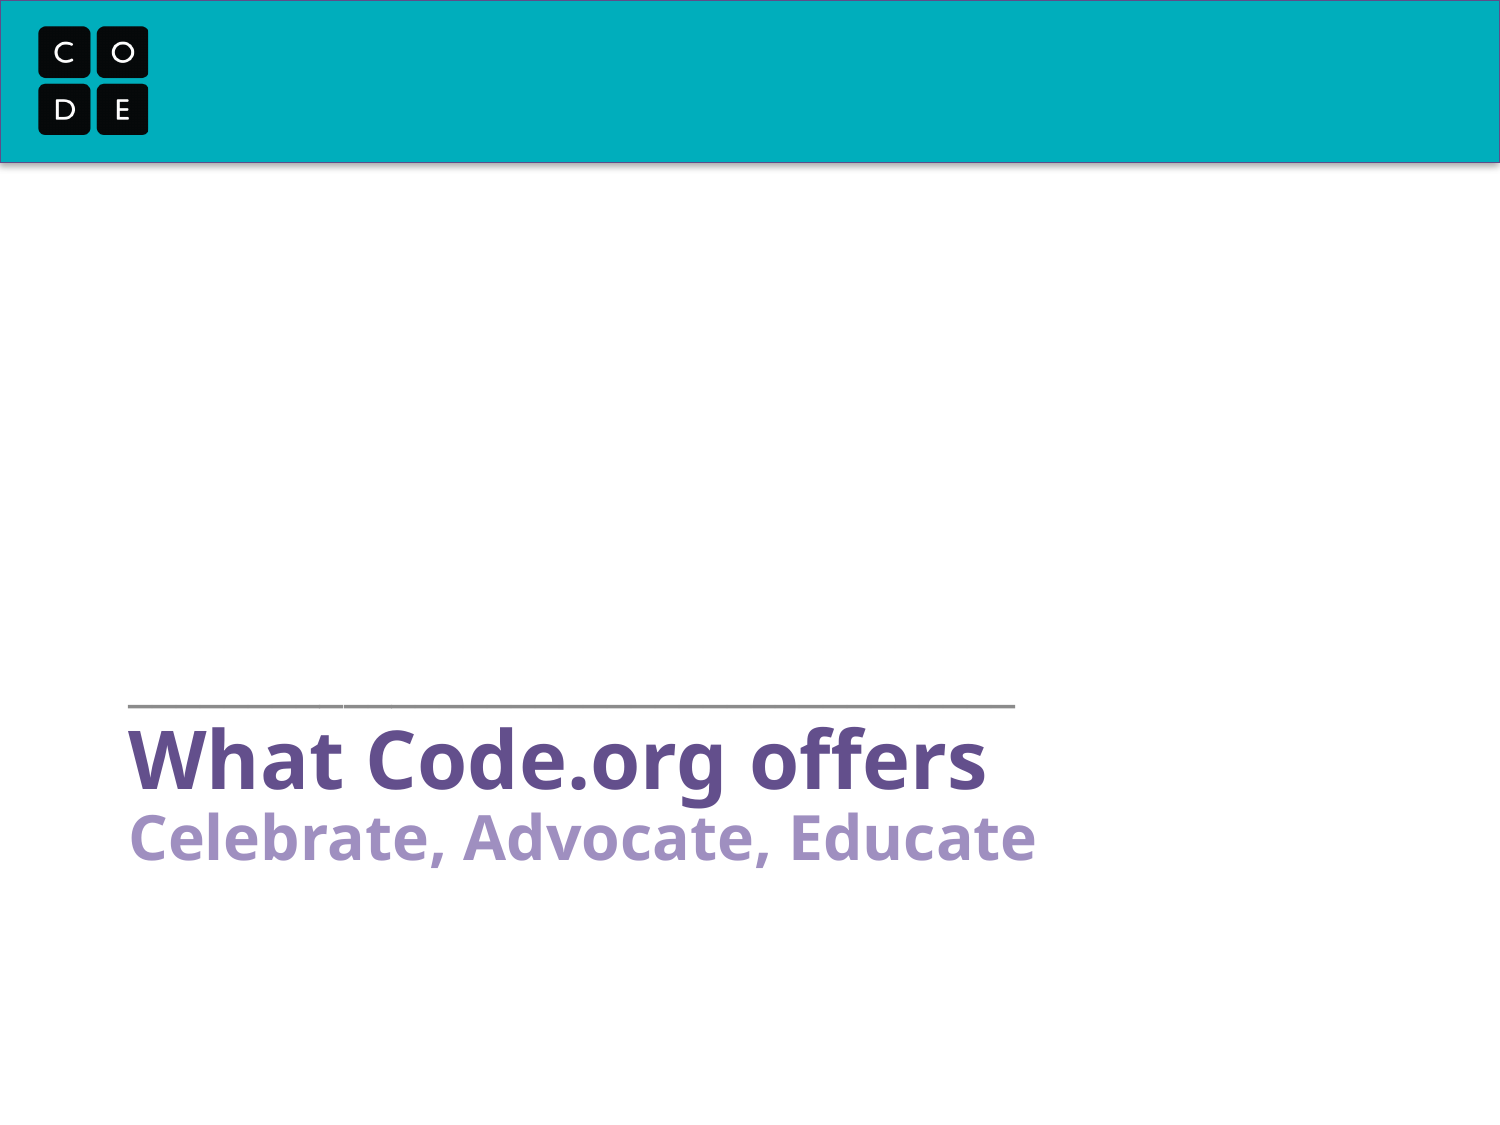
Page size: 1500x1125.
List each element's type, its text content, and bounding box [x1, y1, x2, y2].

title What Code.org offers Celebrate, Advocate, Educate [128, 723, 1404, 947]
list _____________________________________ [128, 476, 1404, 723]
